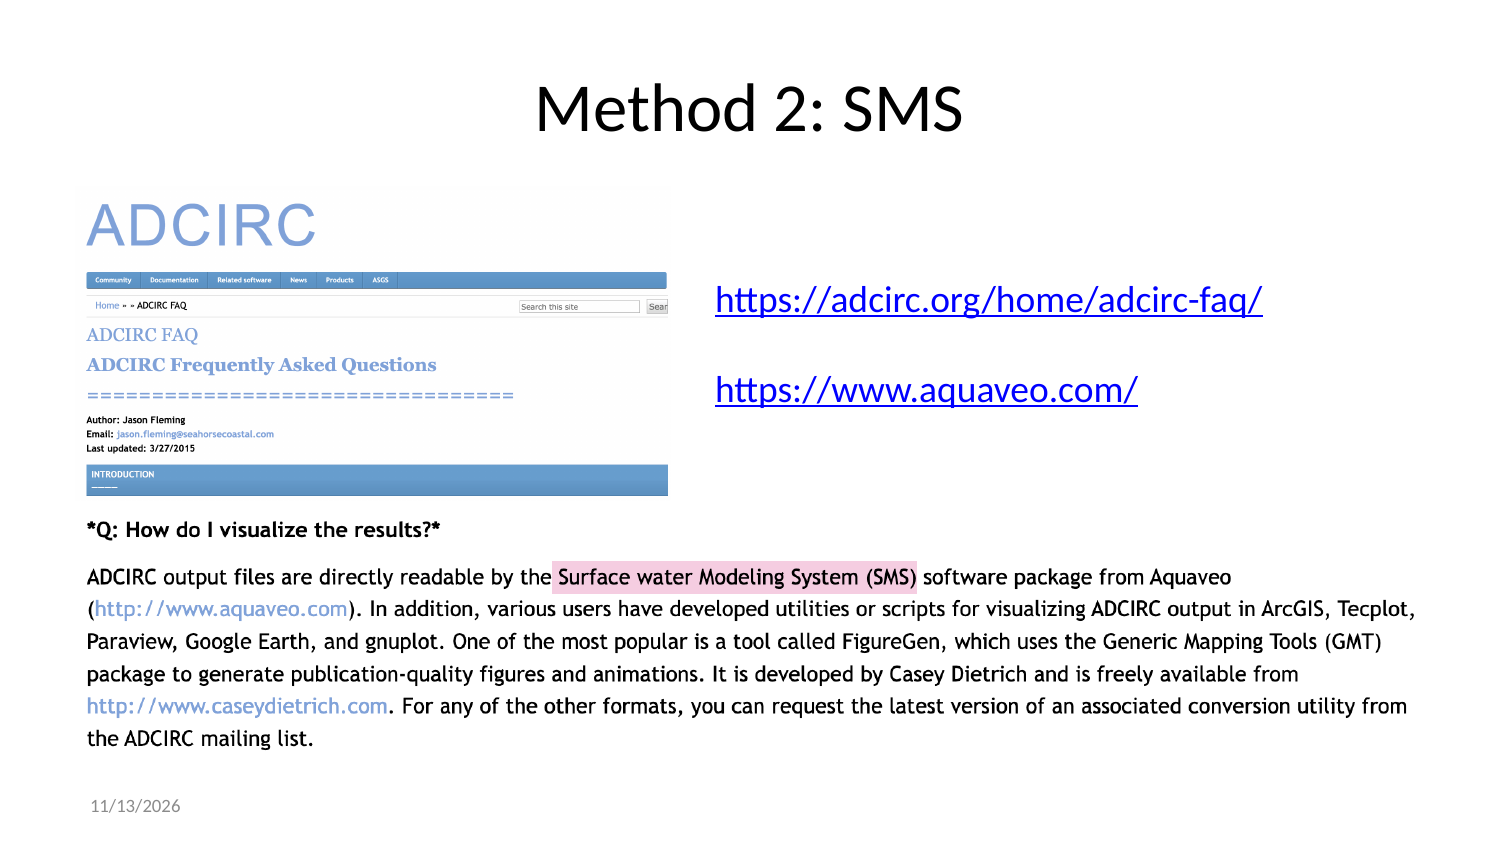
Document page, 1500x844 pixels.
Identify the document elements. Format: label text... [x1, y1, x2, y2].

title Method 2: SMS [75, 33, 1425, 175]
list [74, 500, 1426, 771]
picture [74, 186, 672, 501]
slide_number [75, 782, 425, 827]
text_box https://adcirc.org/home/adcirc-faq/ https://www.aquaveo.com/ [700, 267, 1278, 498]
